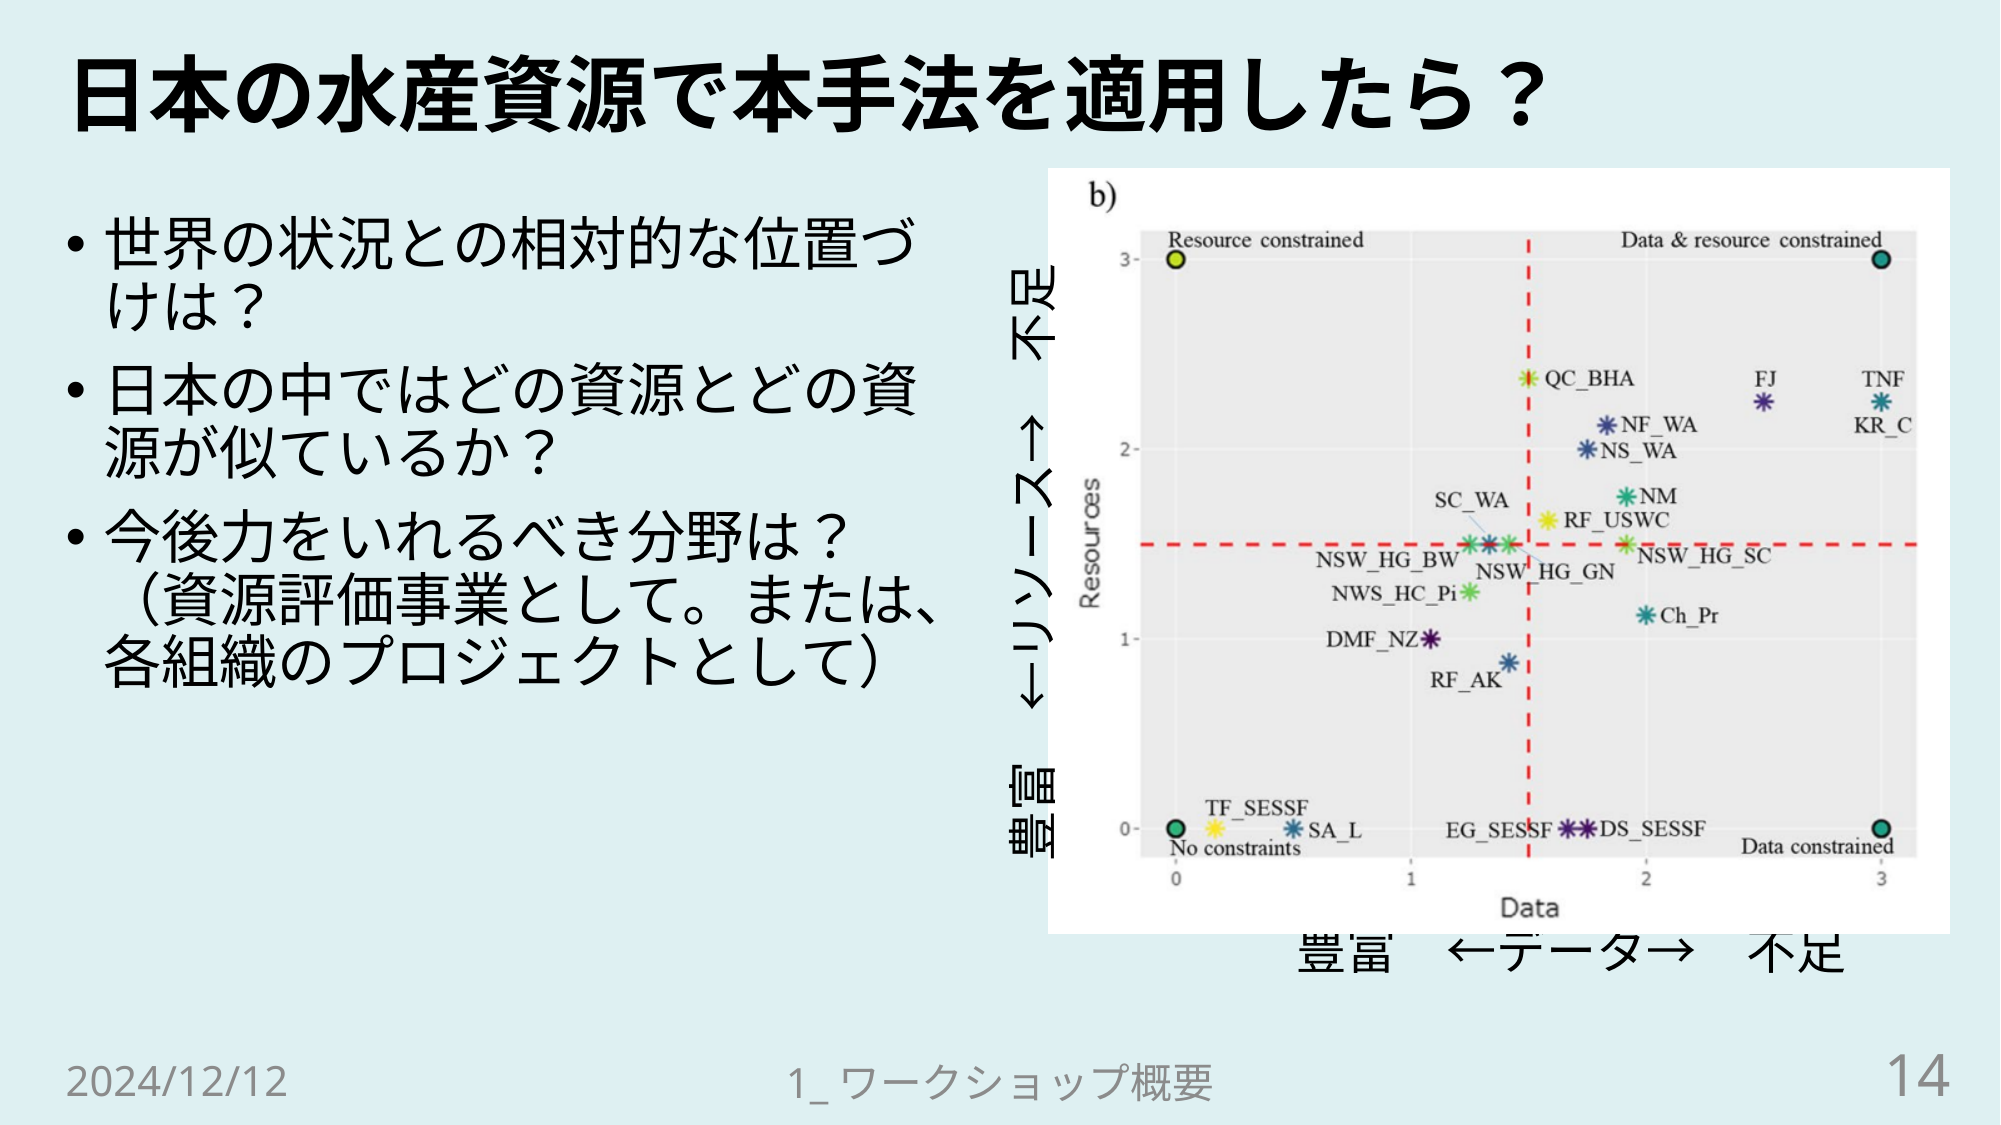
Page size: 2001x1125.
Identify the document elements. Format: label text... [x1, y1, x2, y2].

list 世界の状況との相対的な位置づけは？ 日本の中ではどの資源とどの資源が似ているか？ 今後力をいれるべき分野は？ （資源評価事業として。または、各組織のプロジェクトとして） [50, 207, 973, 1043]
text_box 豊富 ←リソース→ 不足 [994, 248, 1048, 877]
footer 1_ワークショップ概要 [662, 1052, 1338, 1112]
picture [1048, 168, 1950, 934]
slide_number 14 [1412, 1042, 1966, 1112]
text_box 豊富 ←データ→ 不足 [1281, 934, 1861, 988]
title 日本の水産資源で本手法を適用したら？ [50, 15, 1863, 182]
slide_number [50, 1049, 501, 1110]
